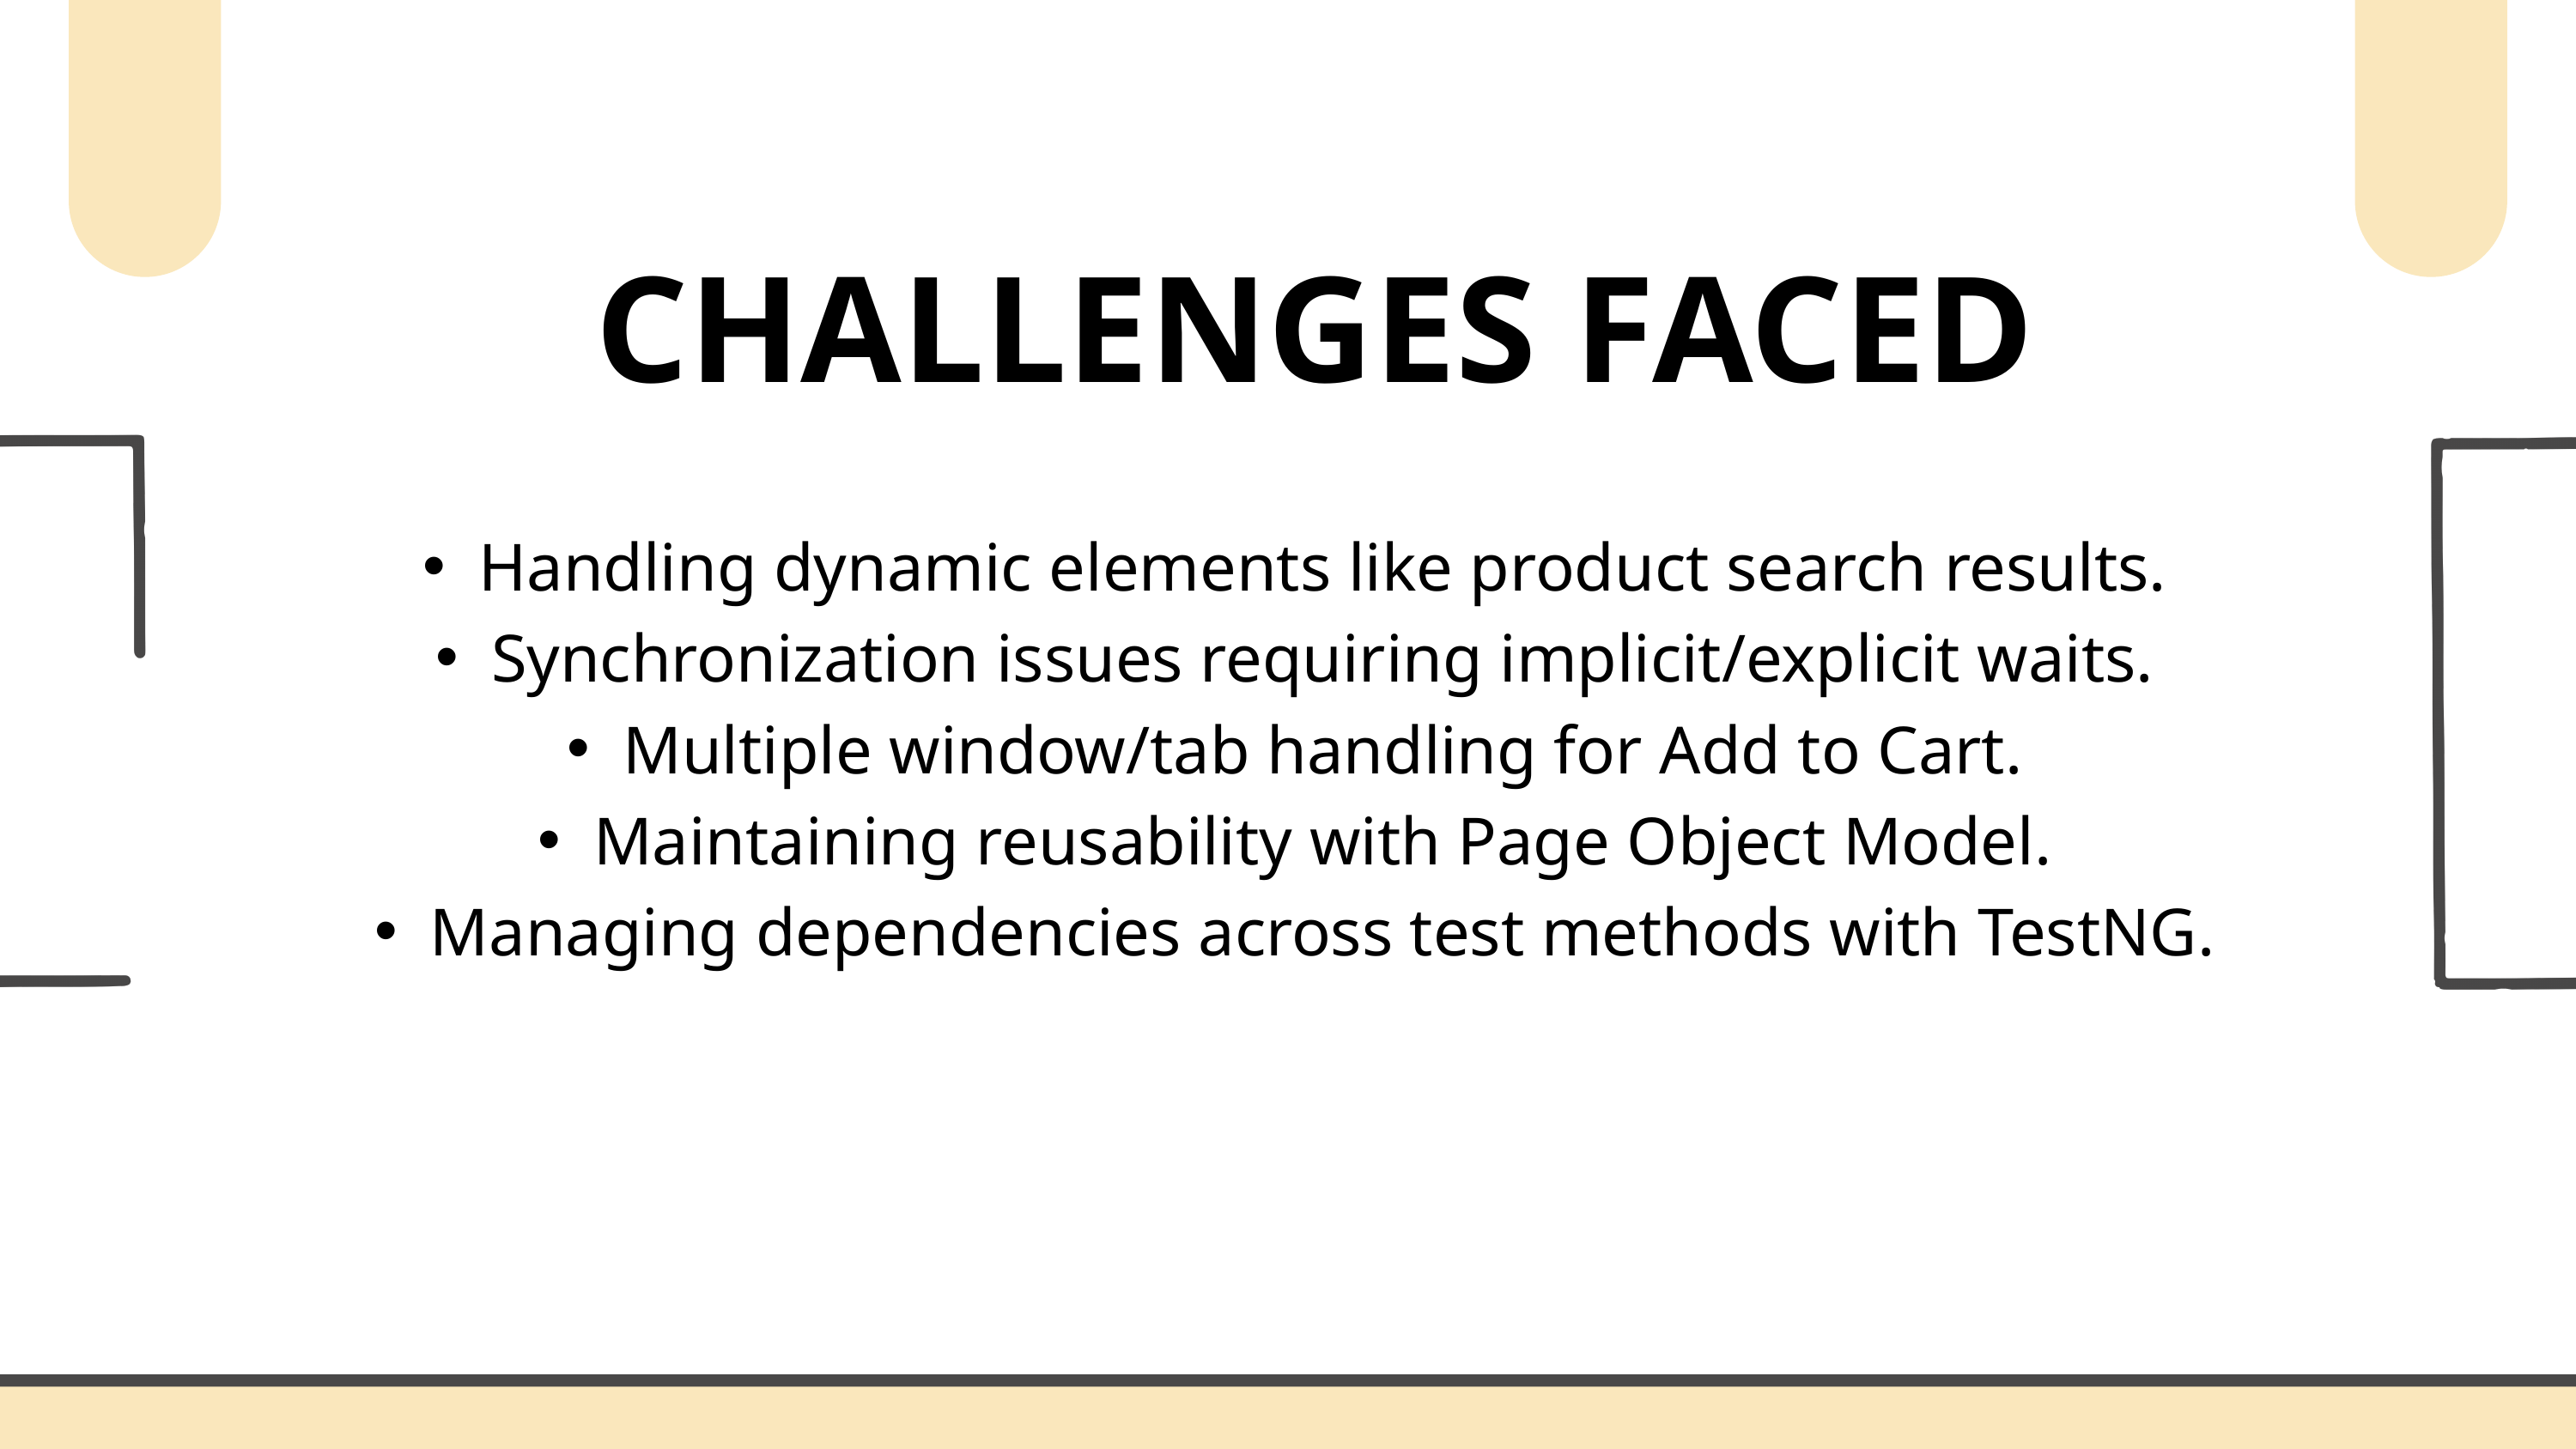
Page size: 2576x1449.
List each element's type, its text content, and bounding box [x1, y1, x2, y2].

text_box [2354, 0, 2508, 277]
text_box CHALLENGES FACED [575, 206, 2055, 412]
text_box [0, 434, 146, 990]
text_box Handling dynamic elements like product search results. Synchronization issues requiring implicit/explicit waits. Multiple window/tab handling for Add to Cart. Maintaining reusability with Page Object Model. Managing dependencies across test methods with TestNG. [258, 512, 2276, 1060]
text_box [68, 0, 222, 277]
text_box [2431, 434, 2576, 990]
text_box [0, 1379, 2576, 1449]
